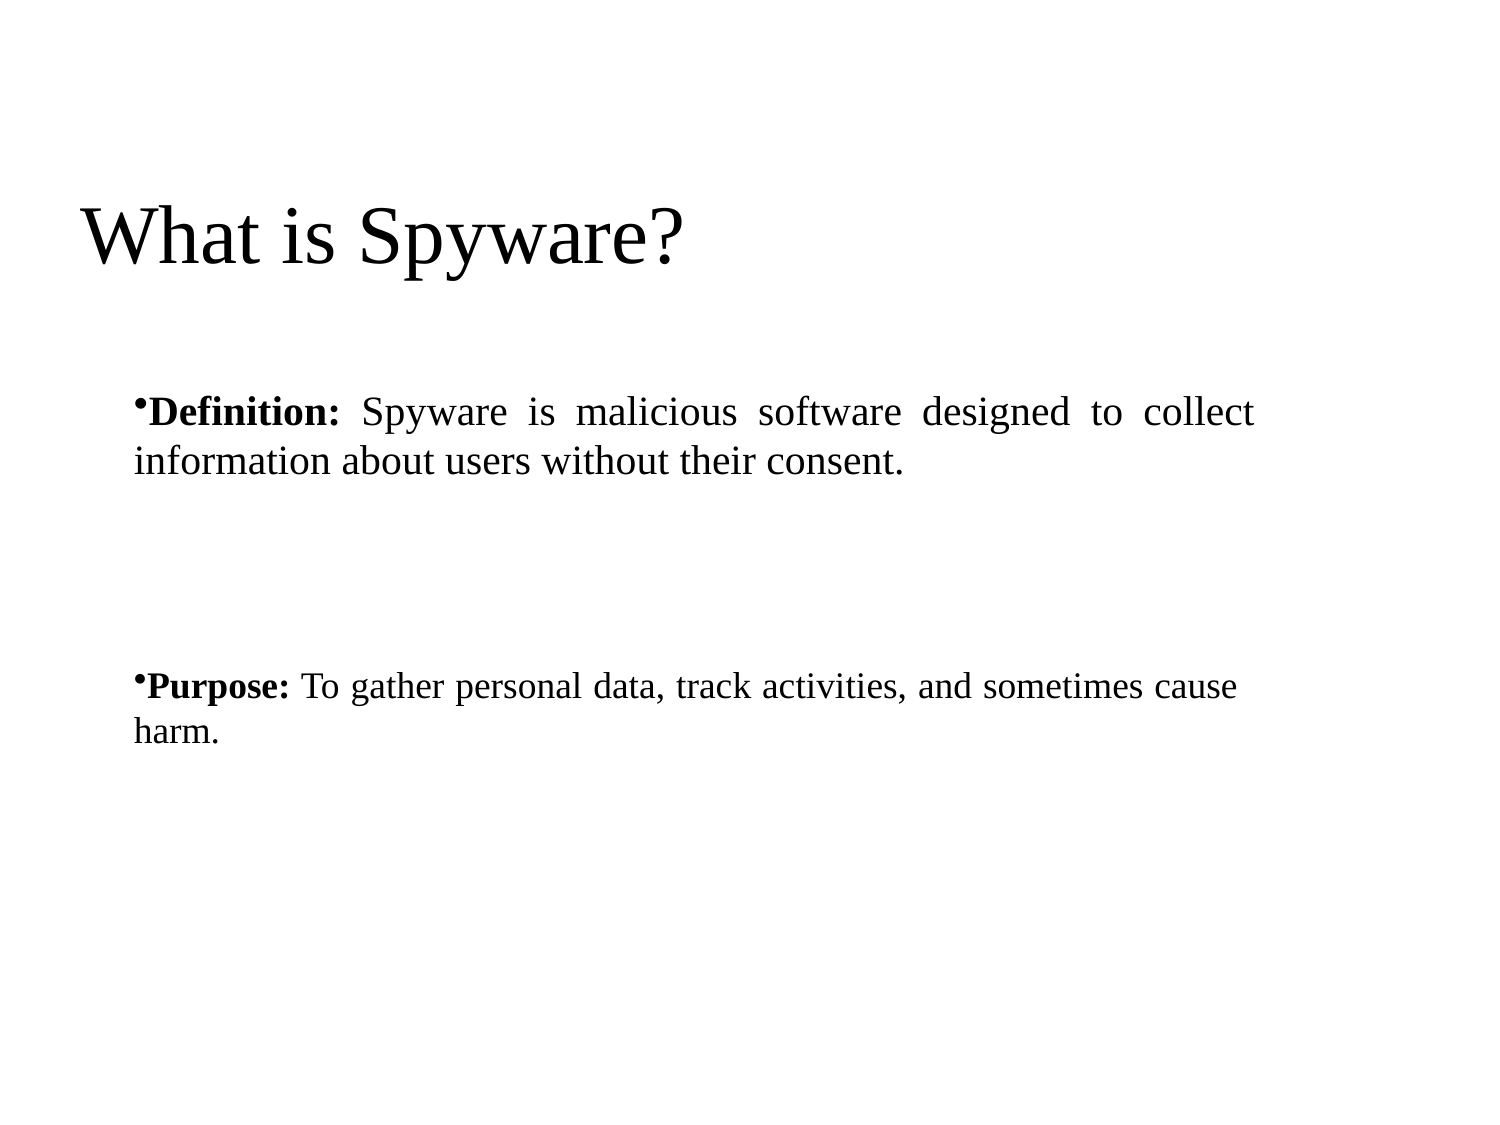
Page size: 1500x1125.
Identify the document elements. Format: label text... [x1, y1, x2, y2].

text_box Definition: Spyware is malicious software designed to collect information about users without their consent. [119, 375, 1271, 491]
text_box Purpose: To gather personal data, track activities, and sometimes cause harm. [119, 608, 1255, 759]
title What is Spyware? [64, 127, 1359, 345]
